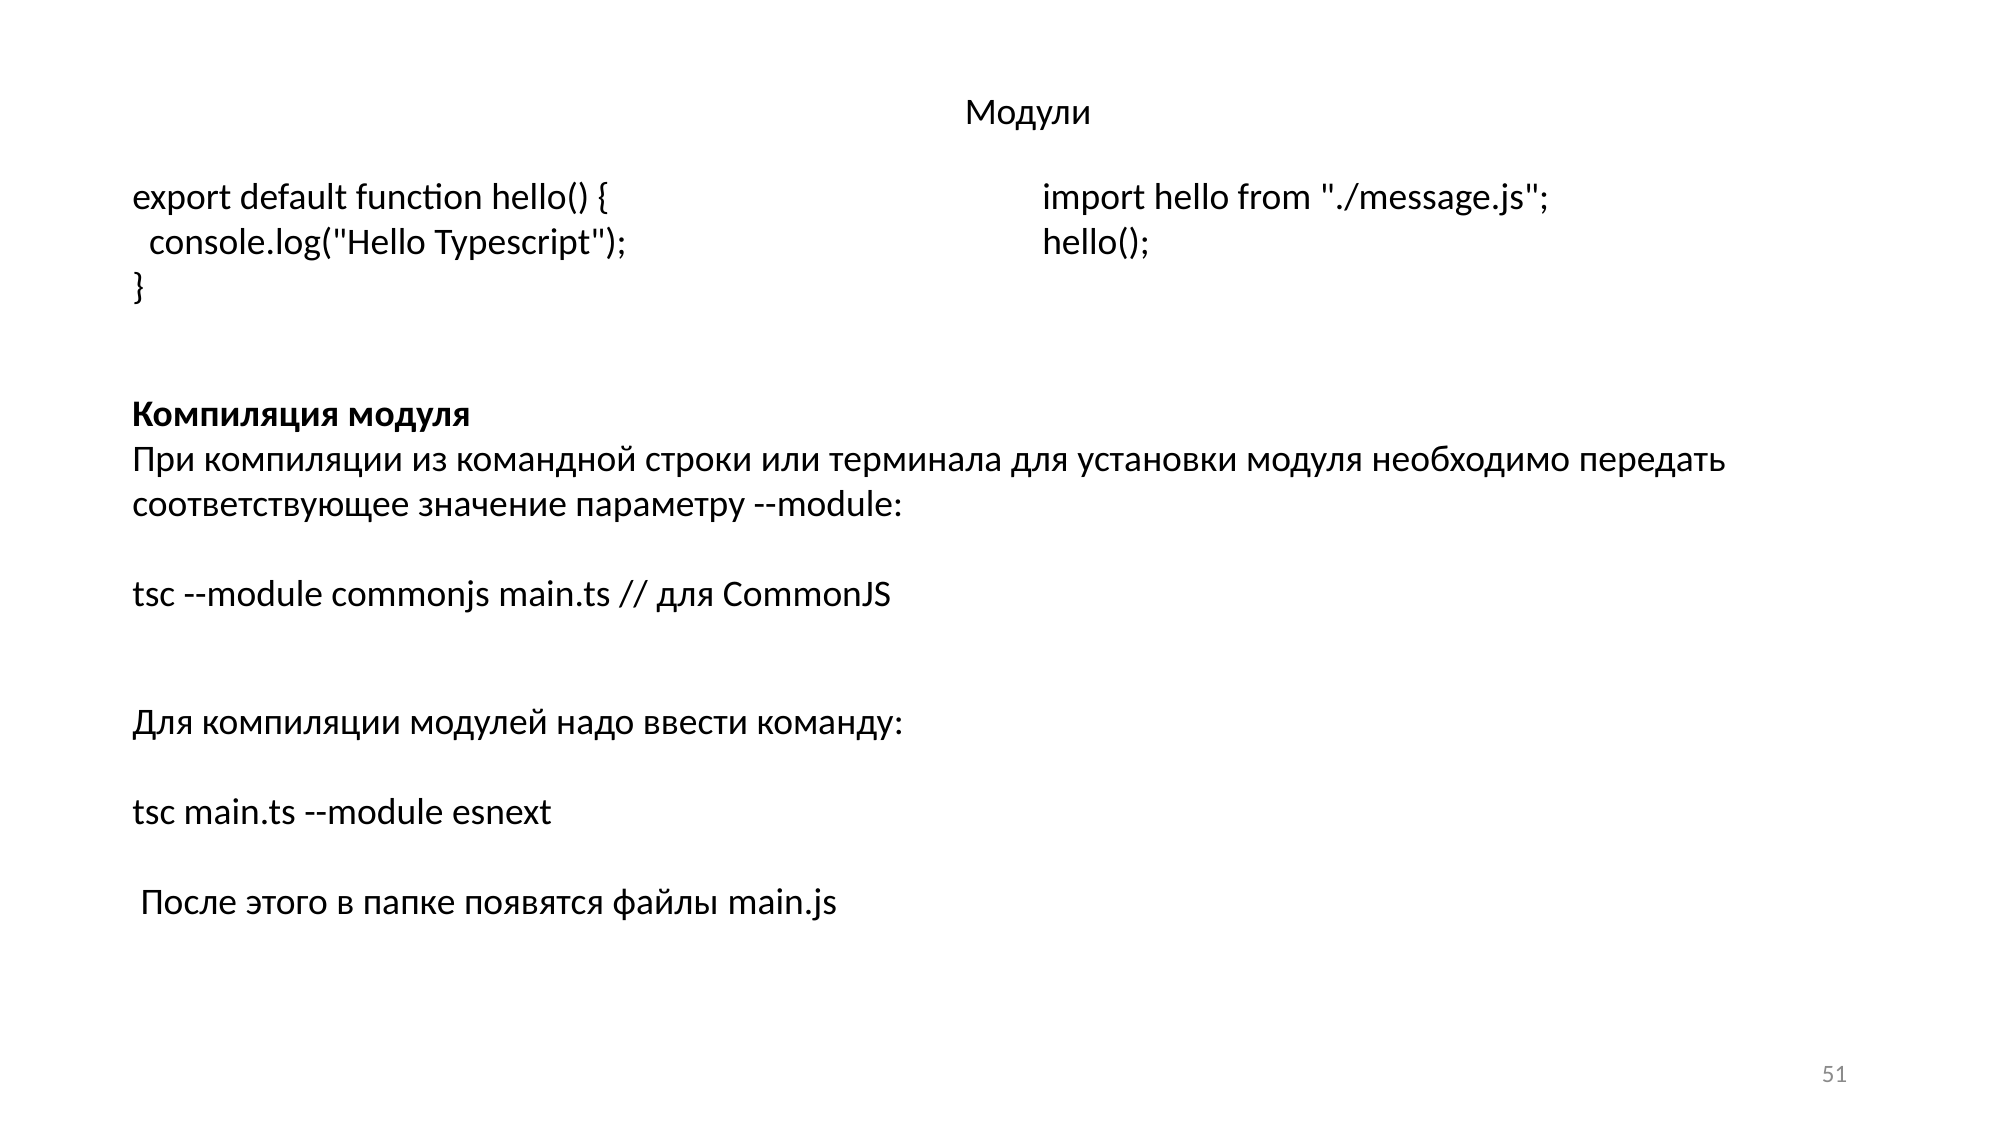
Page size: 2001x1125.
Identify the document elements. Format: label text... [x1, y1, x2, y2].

slide_number 51 [1412, 1042, 1863, 1103]
text_box Модули [950, 79, 1950, 140]
text_box export default function hello() { console.log("Hello Typescript"); } [117, 164, 750, 314]
text_box import hello from "./message.js"; hello(); [1027, 164, 1683, 269]
text_box Для компиляции модулей надо ввести команду: tsc main.ts --module esnext После этого в папке появятся файлы main.js [117, 689, 1825, 929]
text_box Компиляция модуля При компиляции из командной строки или терминала для установки модуля необходимо передать соответствующее значение параметру --module: tsc --module commonjs main.ts // для CommonJS [117, 381, 1895, 621]
